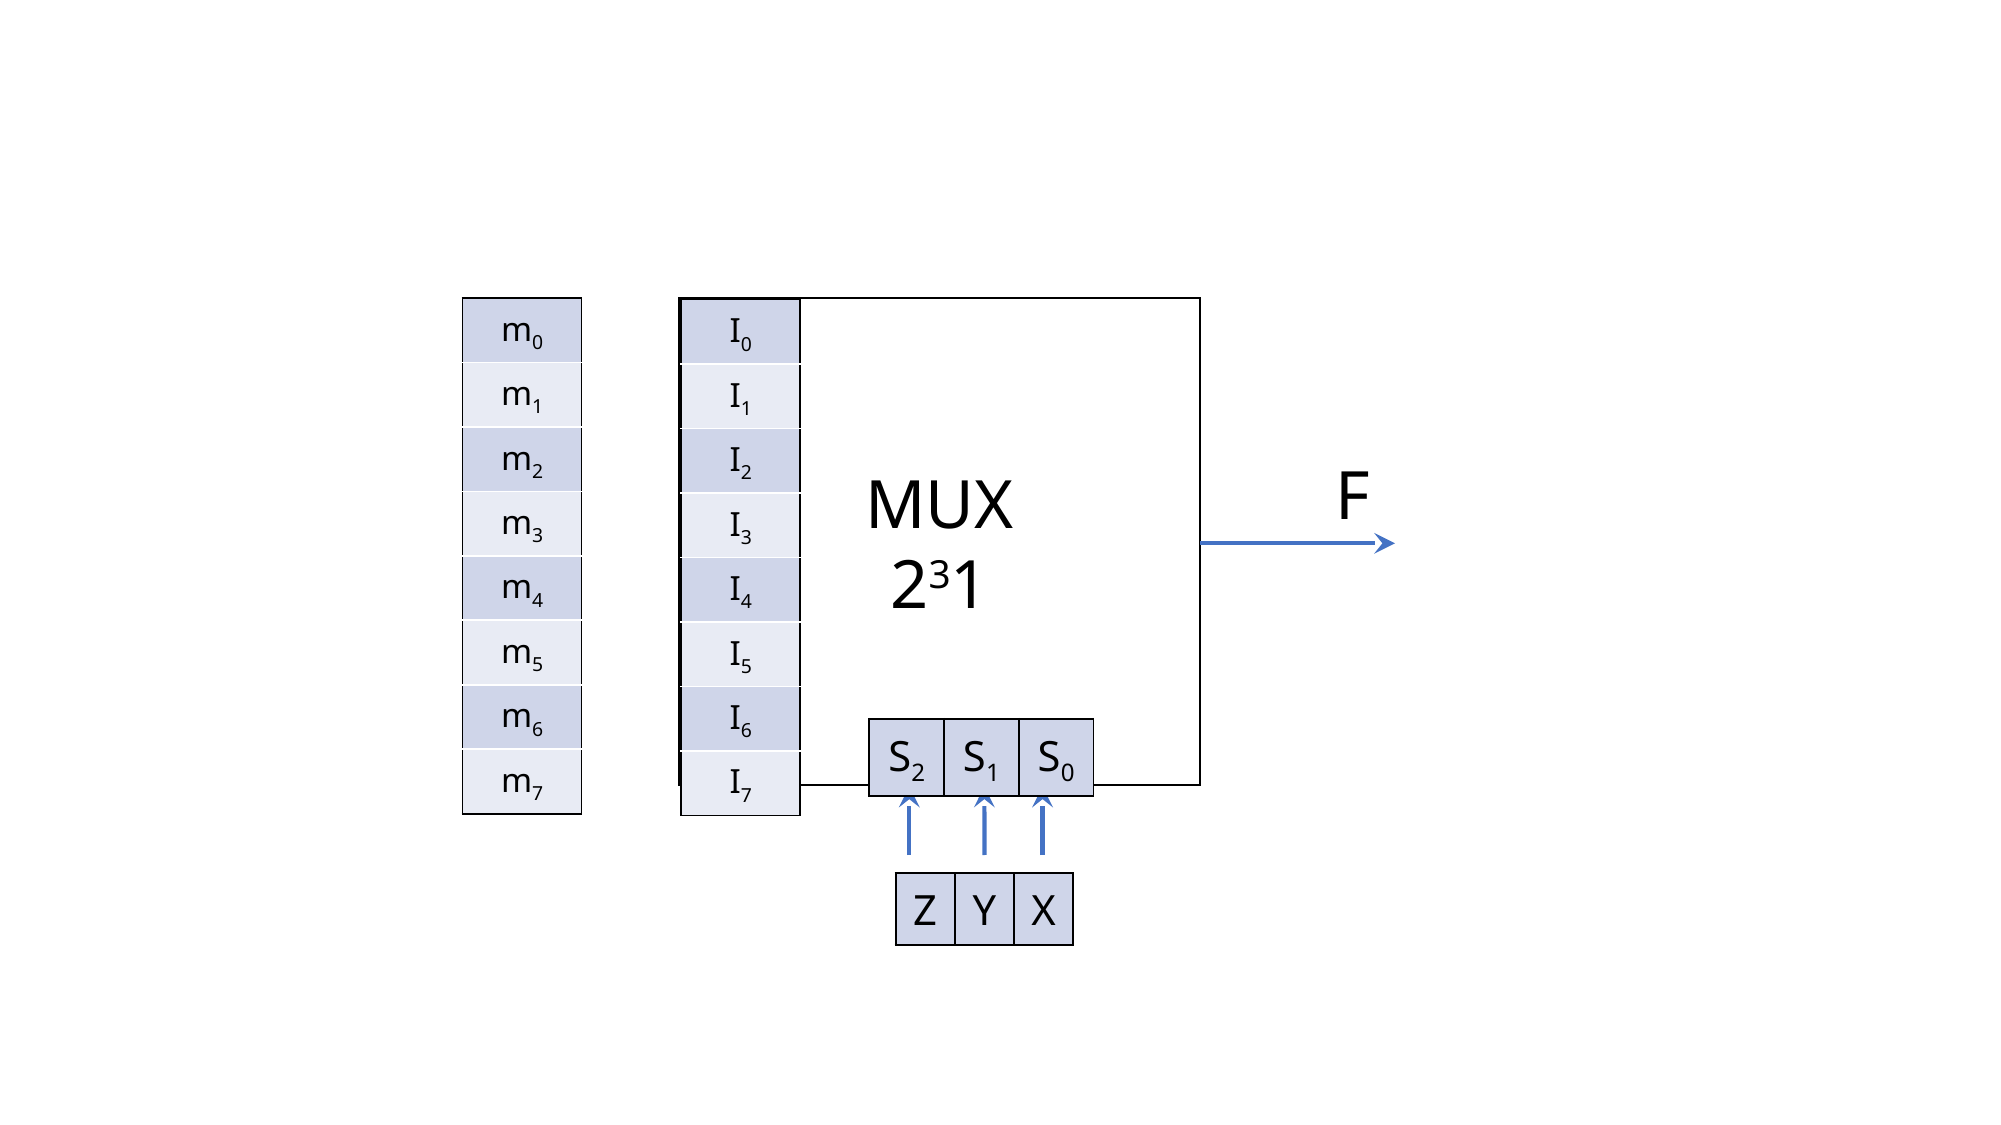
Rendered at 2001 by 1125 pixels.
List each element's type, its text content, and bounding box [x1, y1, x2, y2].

table_cell m5 [463, 621, 581, 684]
table_cell m4 [463, 557, 581, 619]
table_header S1 [945, 720, 1018, 795]
table_cell m6 [463, 686, 581, 748]
table_cell I2 [682, 429, 799, 492]
table_header Z [897, 874, 954, 944]
table_cell I5 [682, 623, 799, 686]
table_cell I1 [682, 365, 799, 428]
table_cell I3 [682, 494, 799, 557]
table_cell m3 [463, 492, 581, 555]
table_cell m7 [463, 750, 581, 813]
table_header Y [956, 874, 1013, 944]
table_header S2 [870, 720, 943, 795]
table_header I0 [682, 300, 799, 363]
table_cell I4 [682, 558, 799, 621]
table_cell I7 [682, 752, 799, 815]
text_box F [1320, 445, 1385, 541]
table_header m0 [463, 299, 581, 362]
table_header S0 [1020, 720, 1093, 795]
table_header X [1015, 874, 1072, 944]
table_cell m2 [463, 428, 581, 491]
table_cell m1 [463, 363, 581, 426]
table_cell I6 [682, 687, 799, 750]
